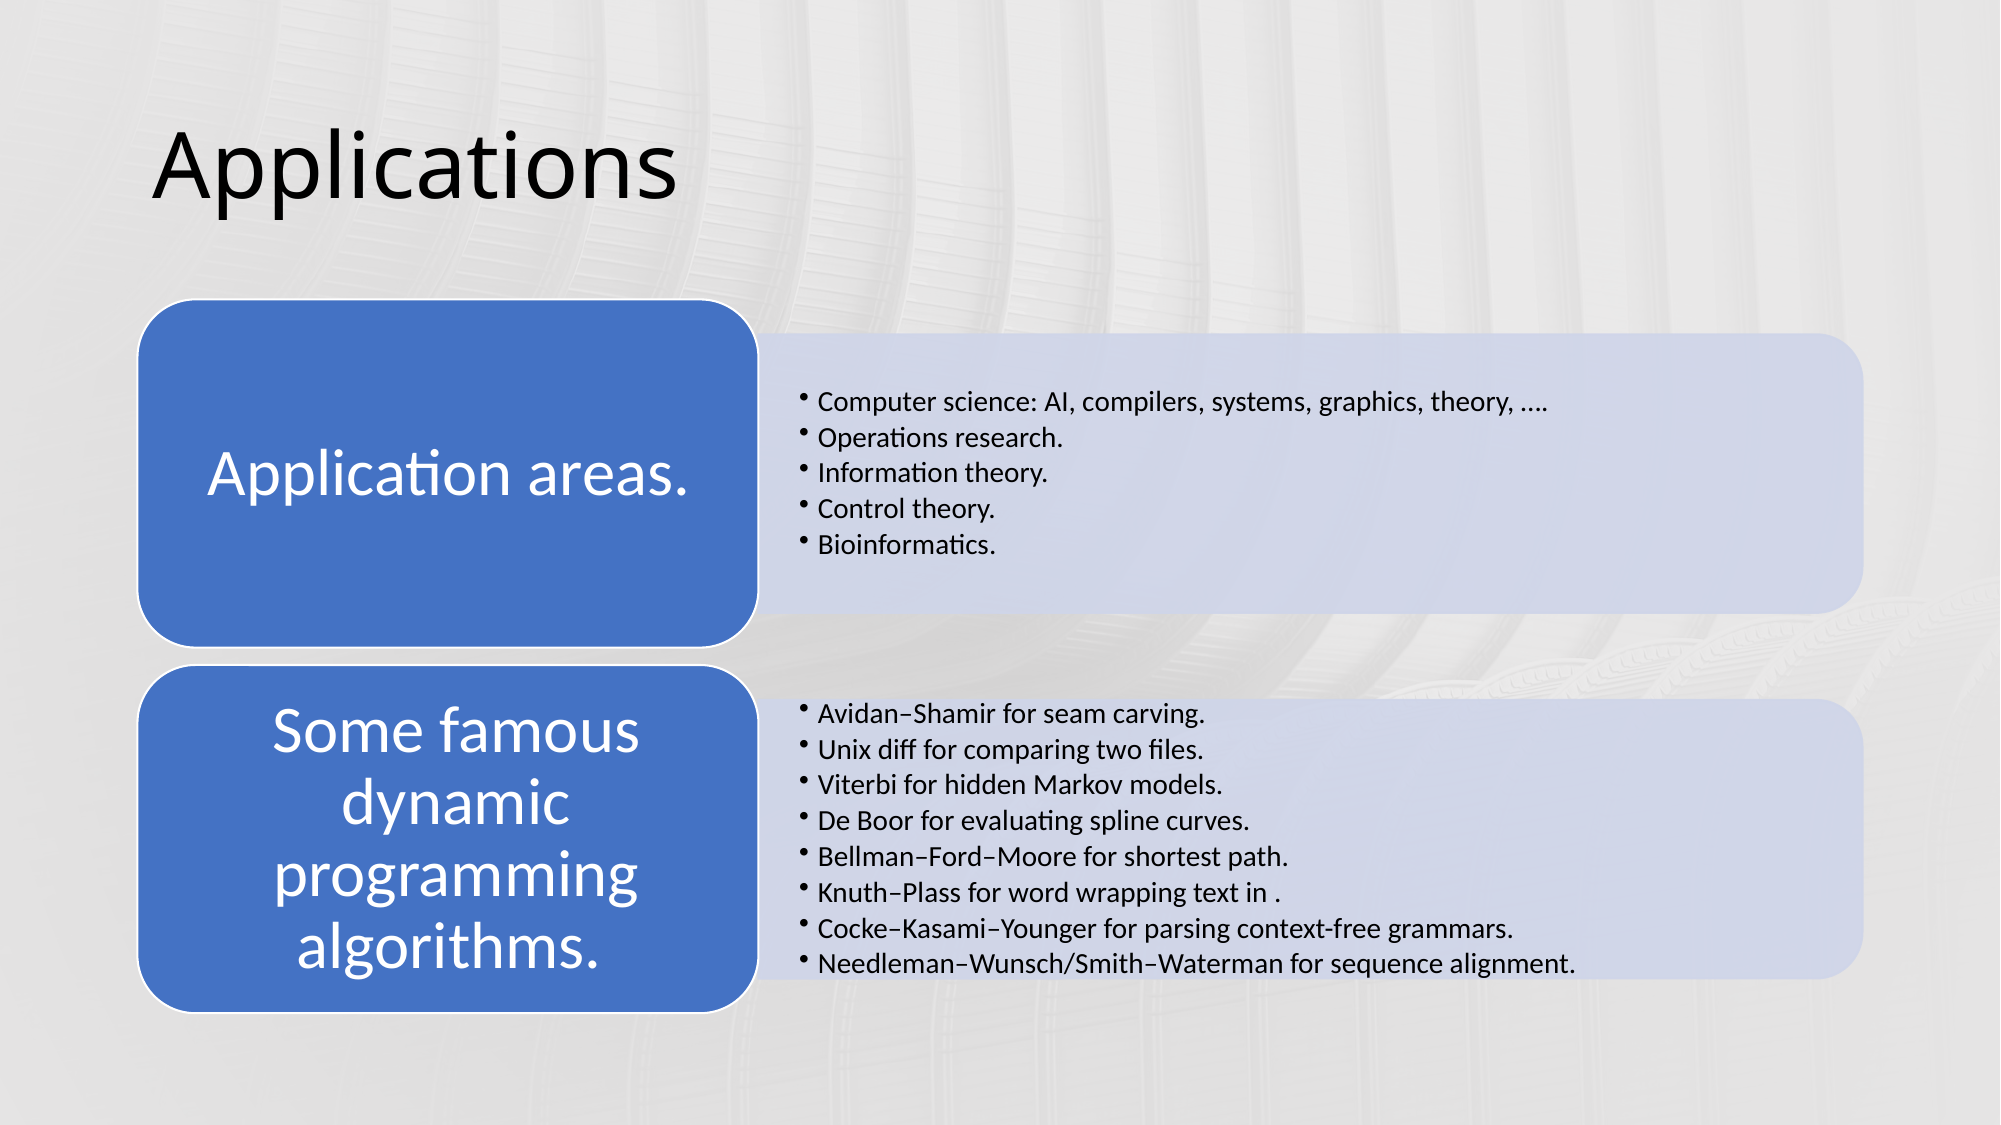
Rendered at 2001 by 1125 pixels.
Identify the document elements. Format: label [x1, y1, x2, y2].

picture [0, 0, 2000, 1125]
list [137, 299, 1863, 1014]
